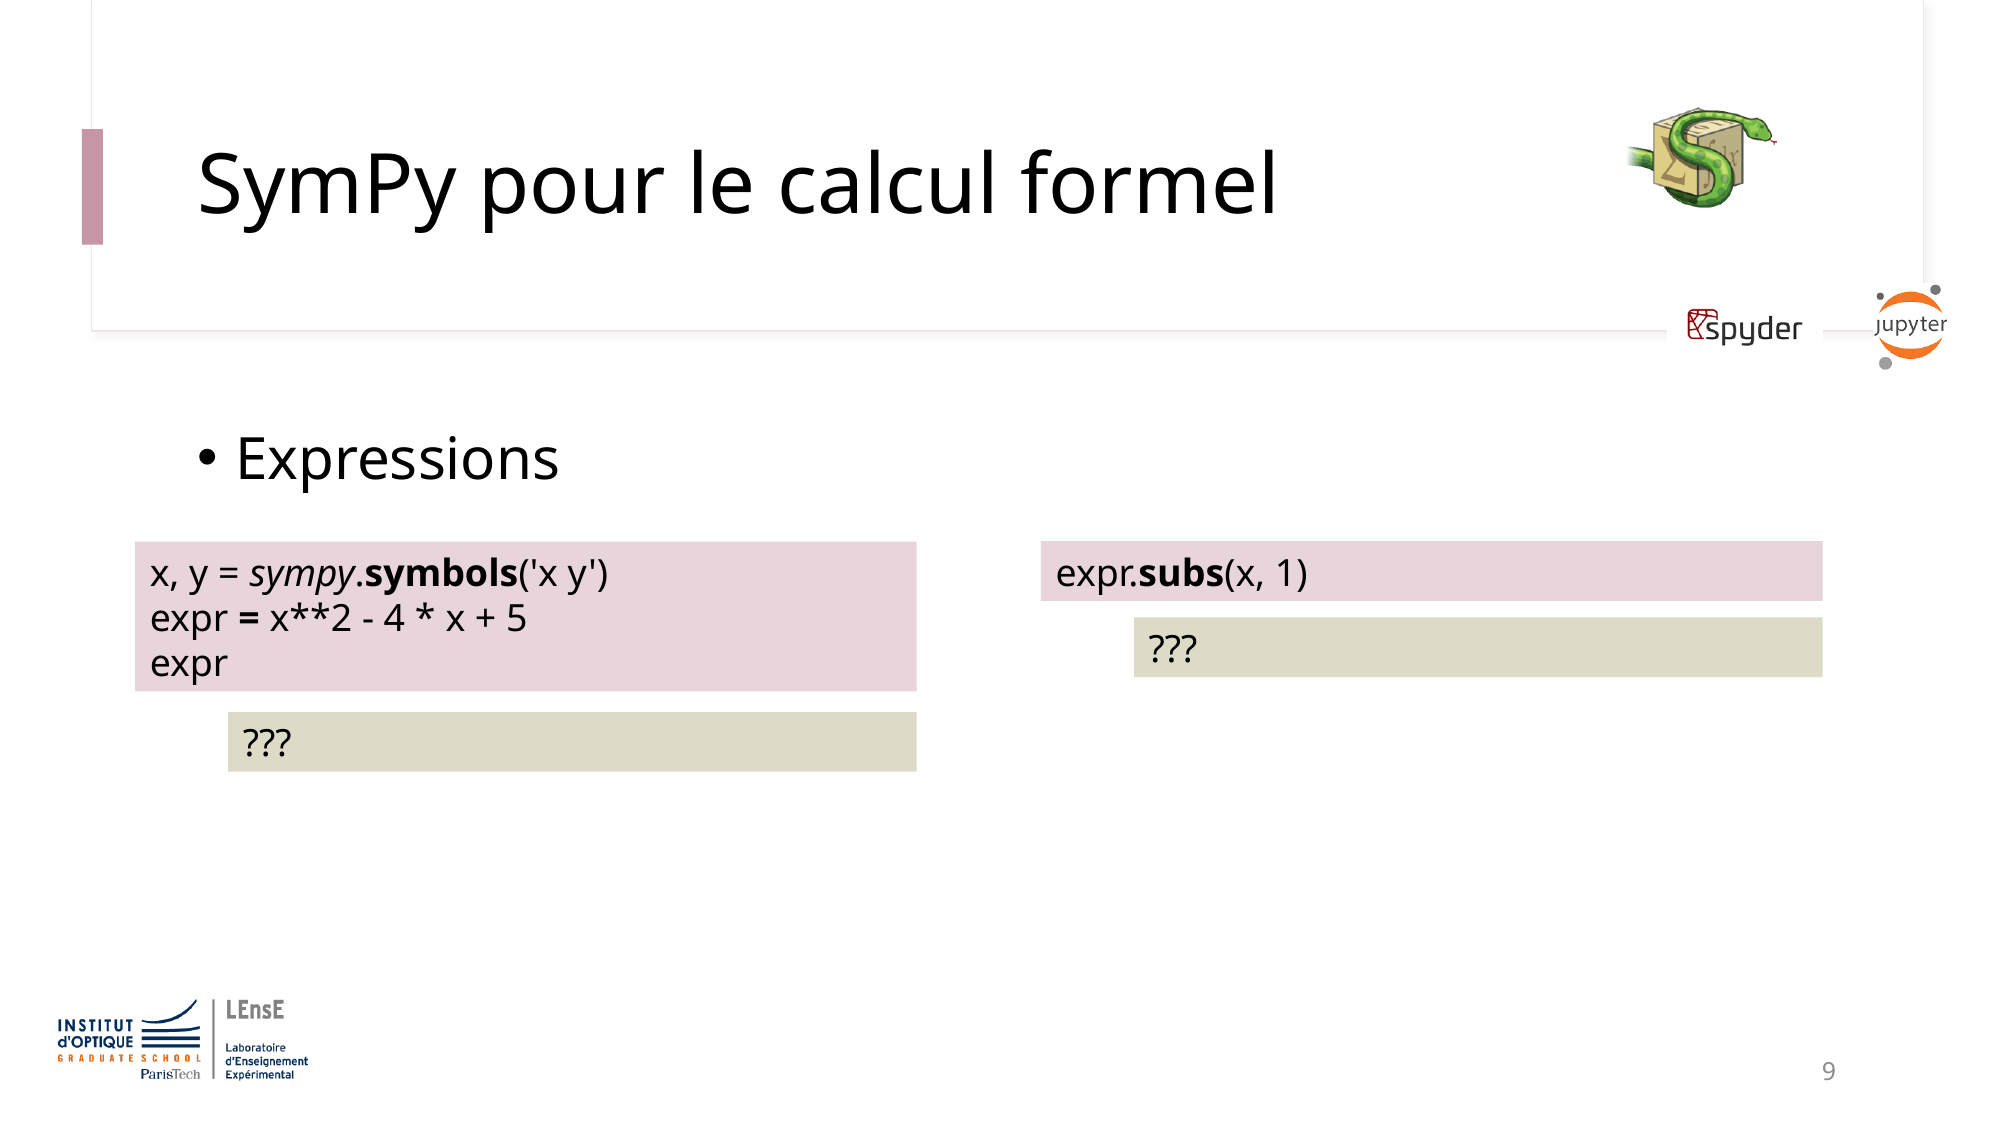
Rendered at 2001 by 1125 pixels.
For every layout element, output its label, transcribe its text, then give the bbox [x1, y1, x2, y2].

text_box ??? [1134, 617, 1823, 678]
picture [33, 973, 333, 1097]
text_box x, y = sympy.symbols('x y') expr = x**2 - 4 * x + 5 expr [135, 541, 917, 692]
list Expressions [183, 406, 993, 1013]
title SymPy pour le calcul formel [183, 90, 1851, 284]
text_box ??? [228, 712, 917, 772]
picture [1666, 288, 1823, 366]
slide_number 9 [1401, 1042, 1851, 1103]
text_box expr.subs(x, 1) [1040, 541, 1823, 601]
picture [1626, 107, 1777, 209]
picture [1873, 283, 1948, 370]
